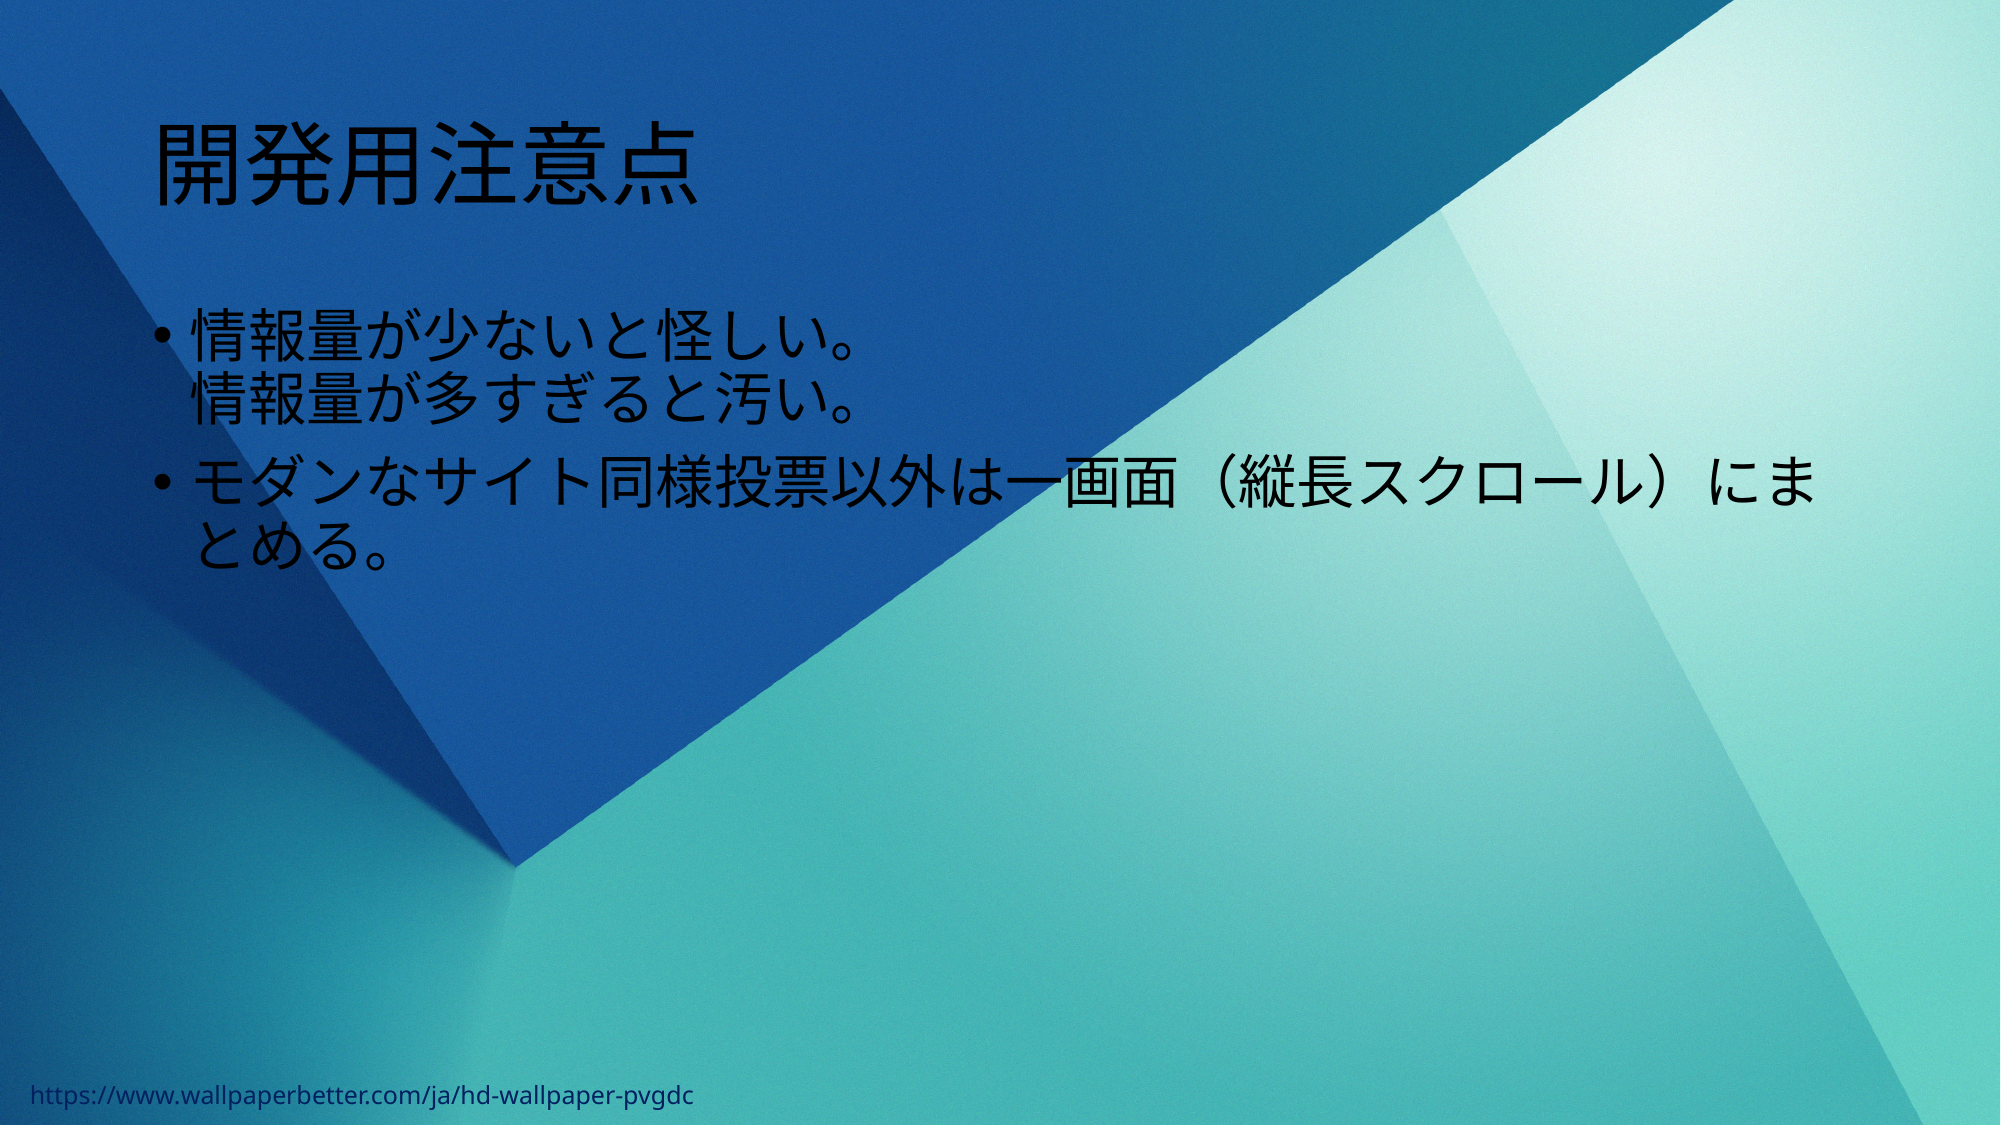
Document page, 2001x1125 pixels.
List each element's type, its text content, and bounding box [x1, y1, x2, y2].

list 情報量が少ないと怪しい。 情報量が多すぎると汚い。 モダンなサイト同様投票以外は一画面（縦長スクロール）にまとめる。 [137, 299, 1863, 1014]
picture [0, 0, 2001, 1125]
title 開発用注意点 [137, 59, 1863, 278]
